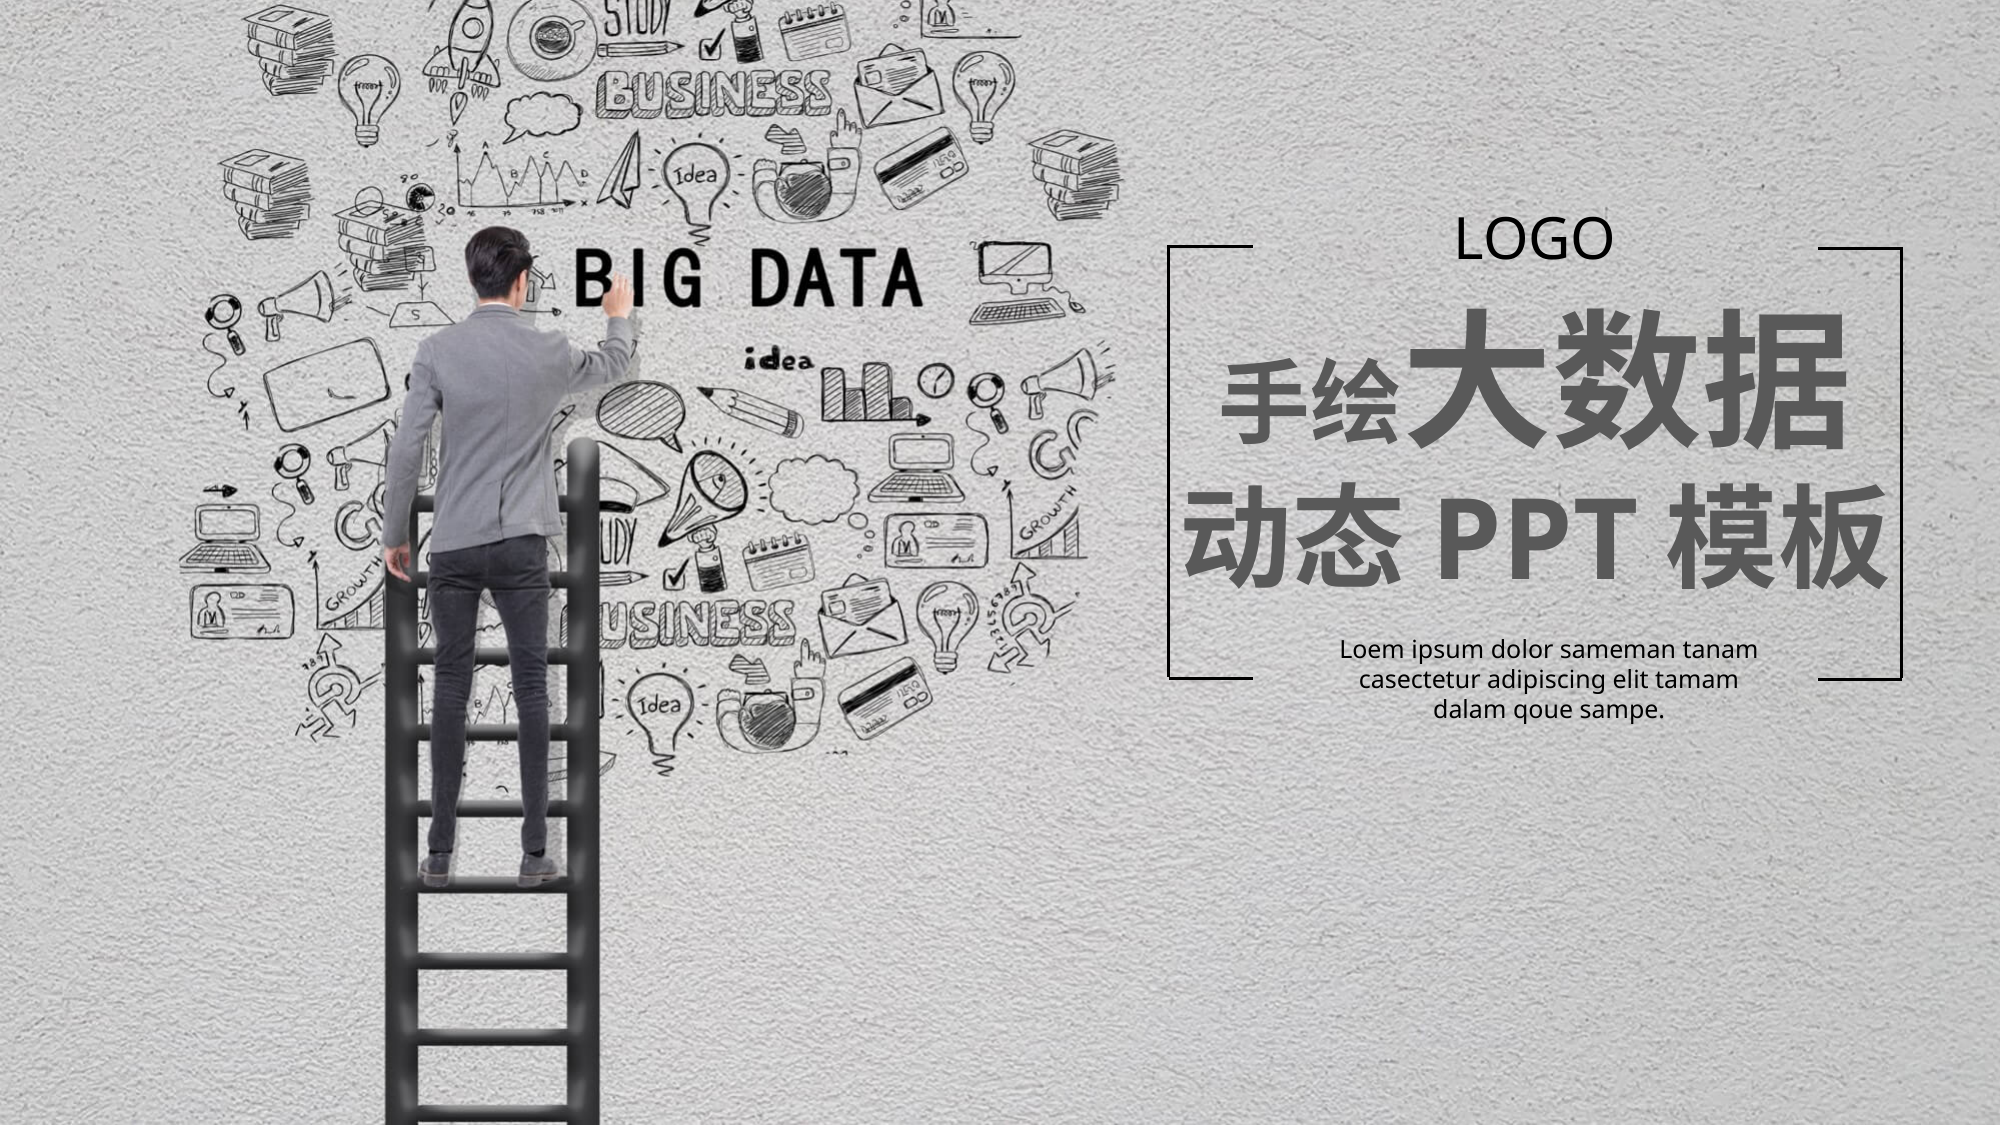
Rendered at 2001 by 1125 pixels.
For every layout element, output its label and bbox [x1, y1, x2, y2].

text_box [1168, 245, 1254, 679]
picture [0, 0, 2000, 1125]
text_box [1817, 246, 1902, 680]
